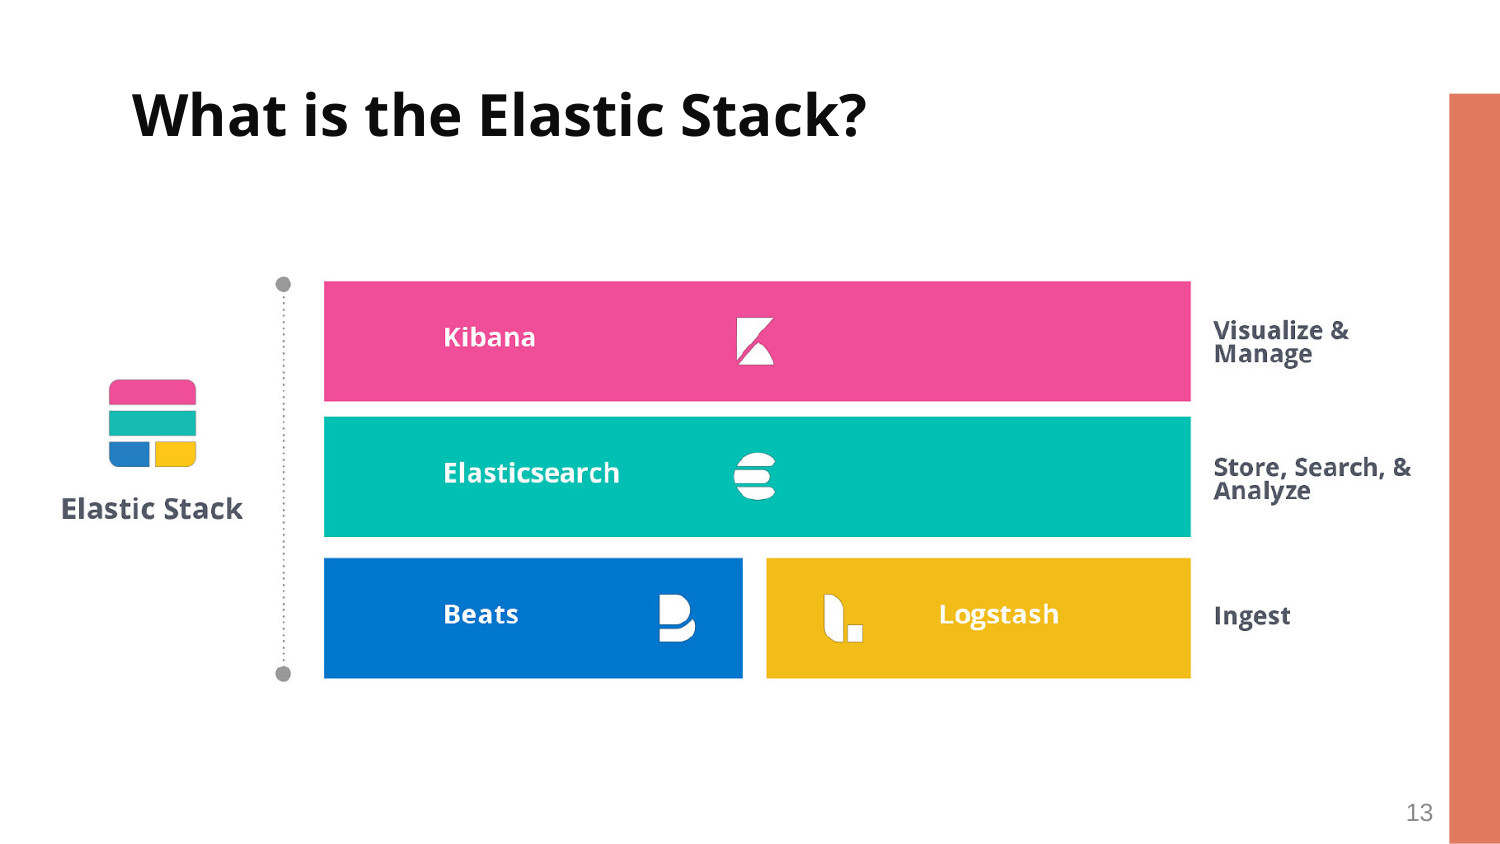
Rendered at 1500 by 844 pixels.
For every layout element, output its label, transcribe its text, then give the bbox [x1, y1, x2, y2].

title What is the Elastic Stack? [117, 62, 1383, 170]
slide_number 13 [1111, 789, 1449, 835]
picture [40, 266, 1450, 693]
